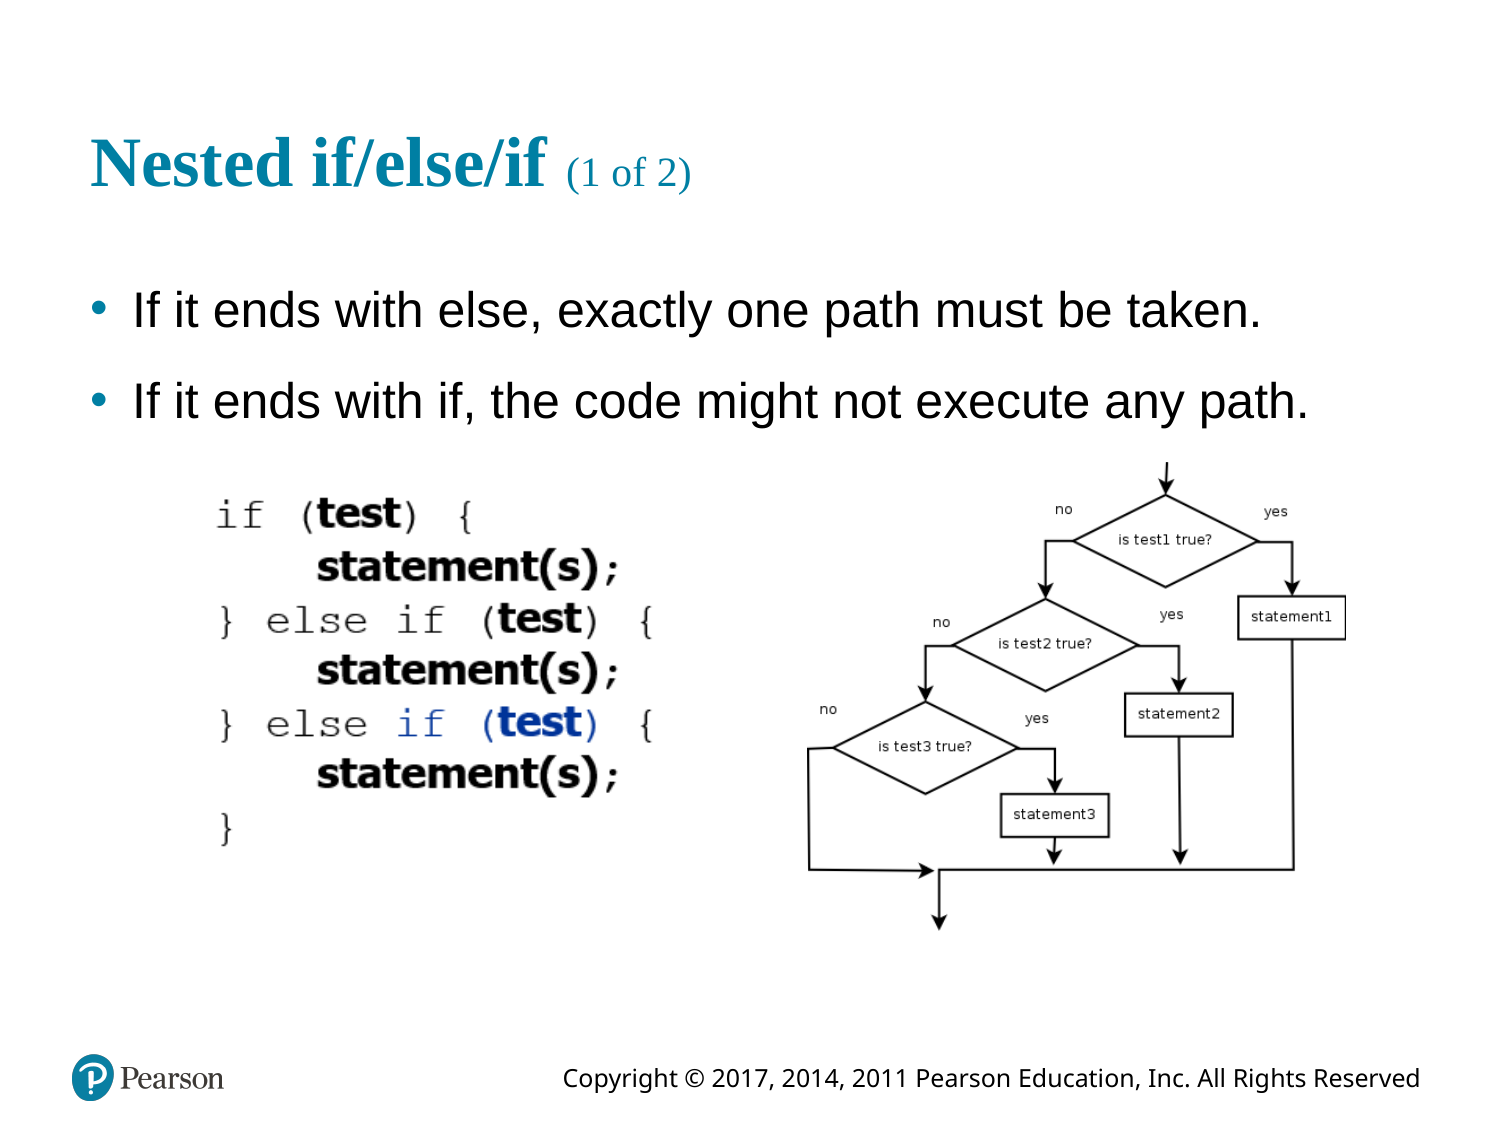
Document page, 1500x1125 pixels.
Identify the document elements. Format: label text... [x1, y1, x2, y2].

picture [80, 1063, 106, 1088]
picture [72, 1054, 88, 1070]
picture [98, 1054, 224, 1101]
title Nested if/else/if (1 of 2) [75, 35, 1425, 216]
picture [72, 1087, 83, 1101]
list If it ends with else, exactly one path must be taken. If it ends with if, the code might not execute any path. [75, 262, 1425, 444]
picture [807, 461, 1346, 932]
picture [195, 495, 696, 862]
